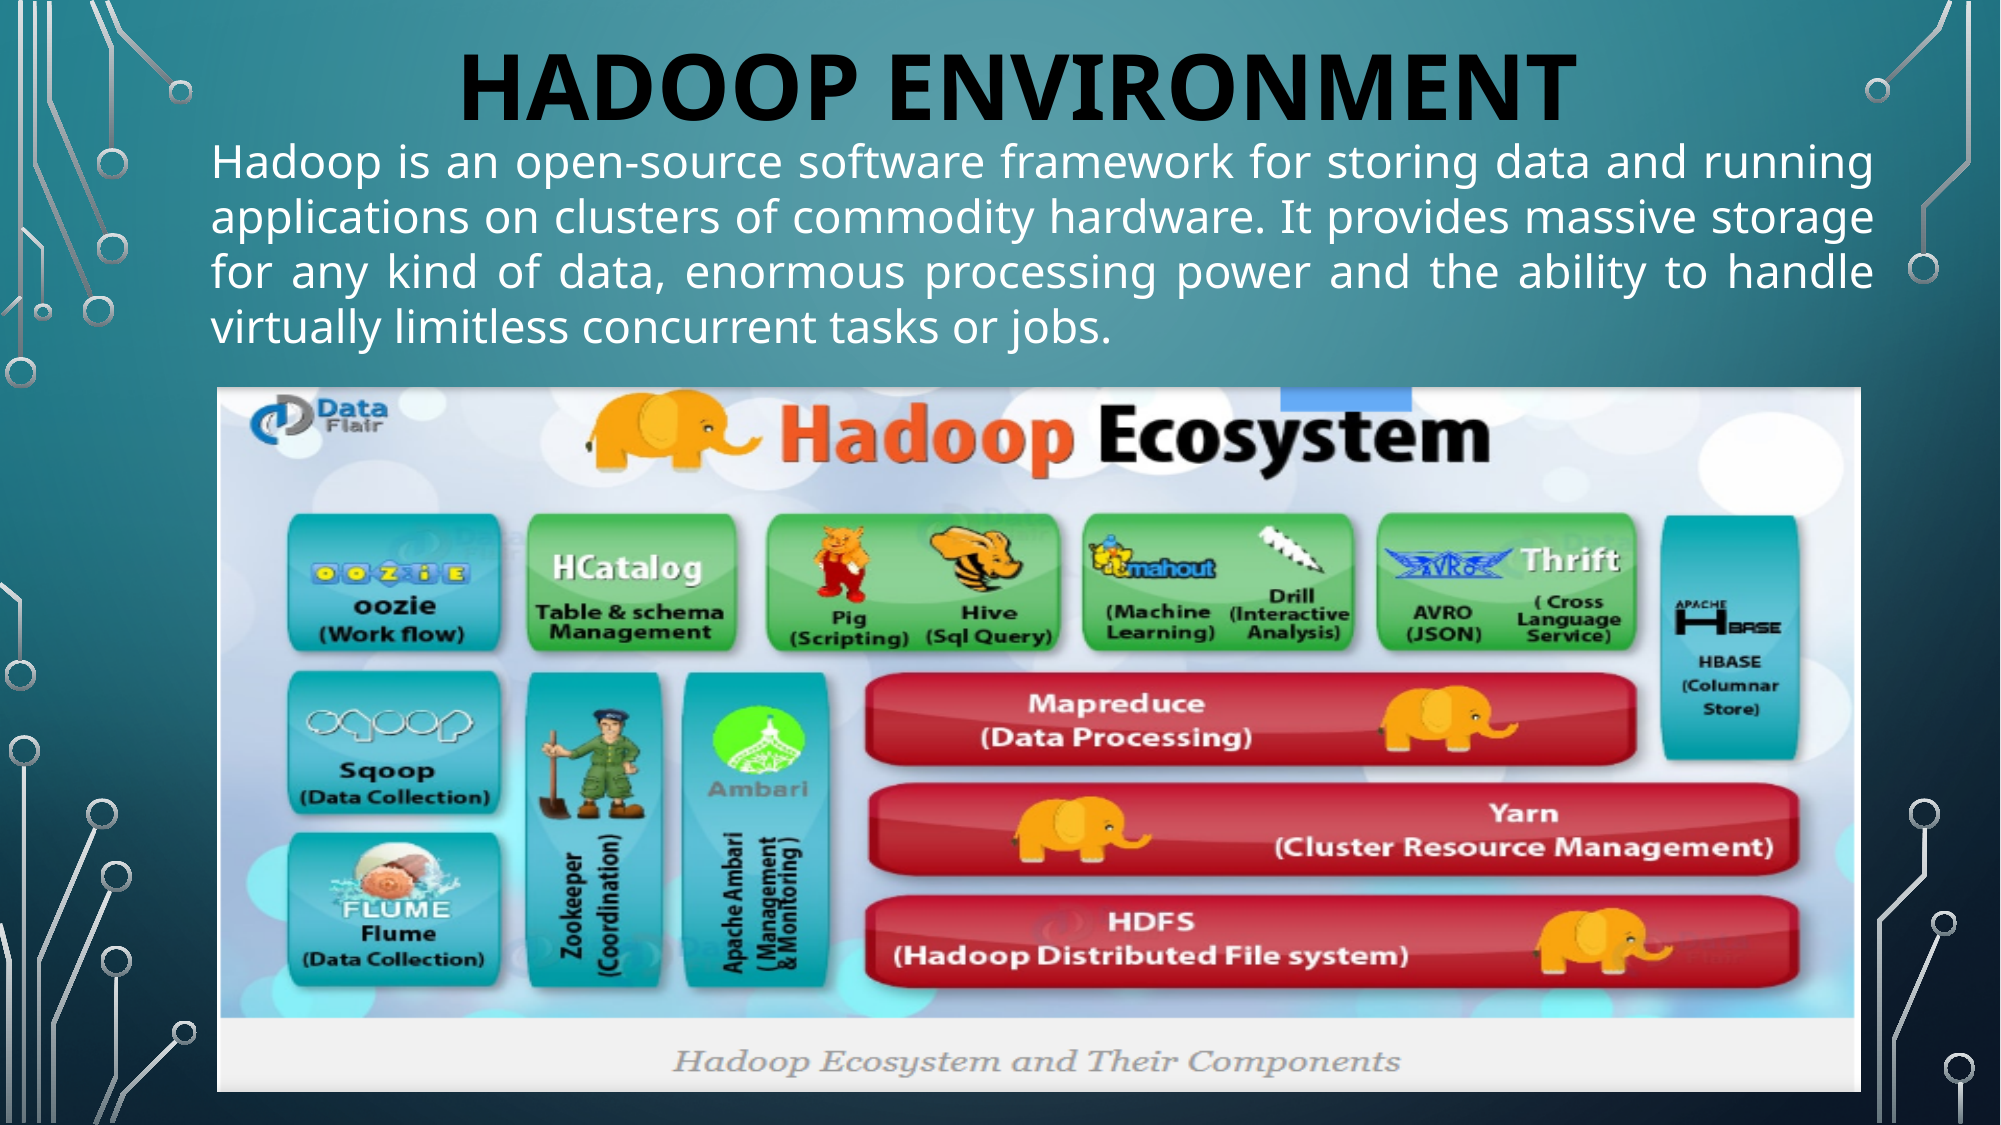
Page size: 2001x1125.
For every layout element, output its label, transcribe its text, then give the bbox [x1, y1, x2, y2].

text_box Hadoop is an open-source software framework for storing data and running applications on clusters of commodity hardware. It provides massive storage for any kind of data, enormous processing power and the ability to handle virtually limitless concurrent tasks or jobs. [195, 125, 1891, 361]
title Hadoop Environment [217, 55, 1843, 125]
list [217, 386, 1861, 1092]
